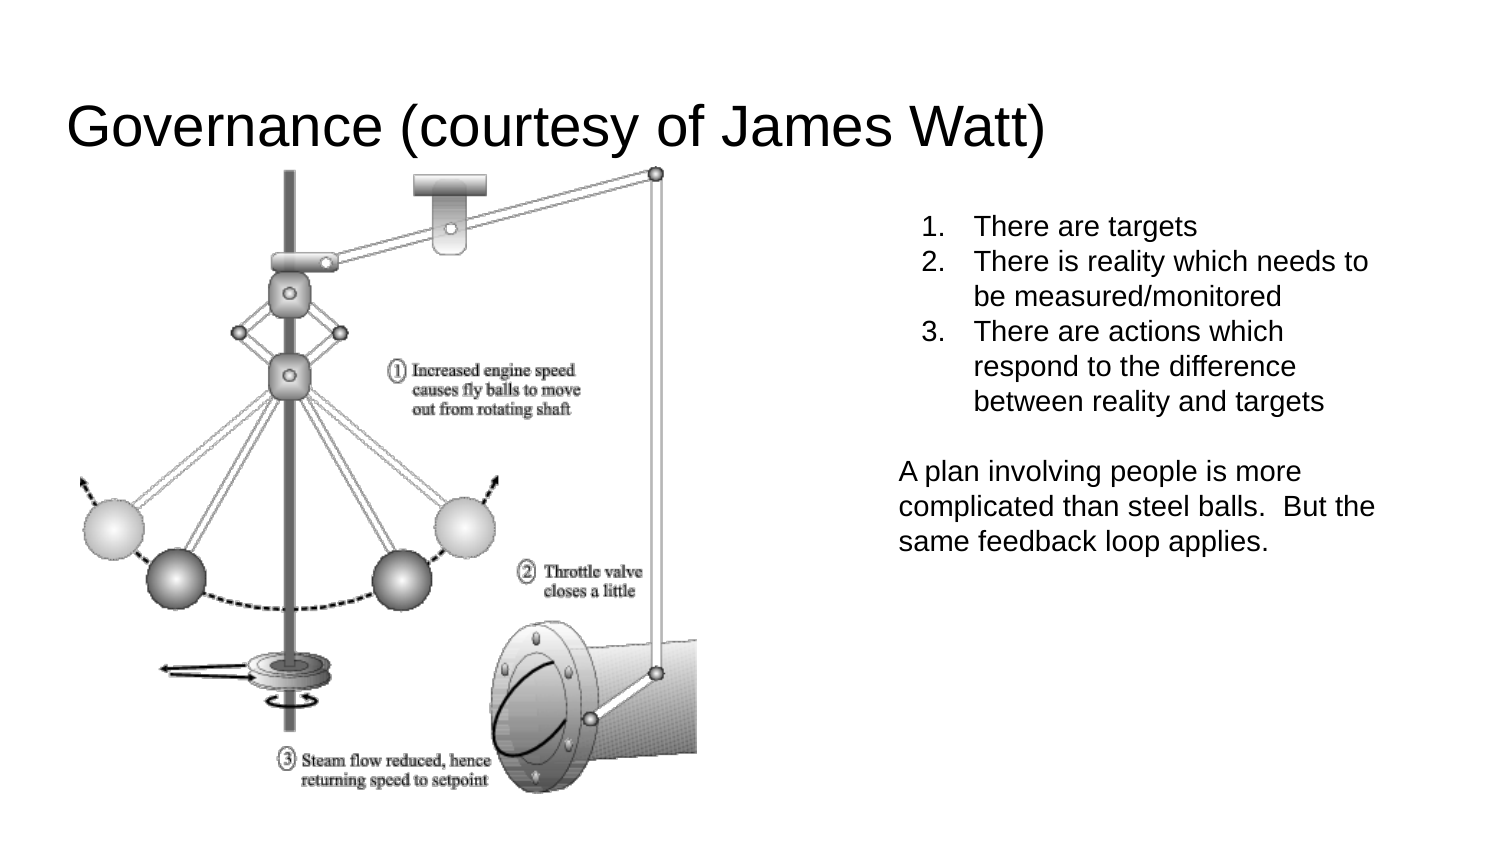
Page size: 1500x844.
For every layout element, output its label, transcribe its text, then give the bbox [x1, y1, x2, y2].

picture [79, 166, 697, 794]
title Governance (courtesy of James Watt) [51, 72, 1449, 167]
text_box There are targets There is reality which needs to be measured/monitored There are actions which respond to the difference between reality and targets A plan involving people is more complicated than steel balls. But the same feedback loop applies. [883, 192, 1399, 751]
